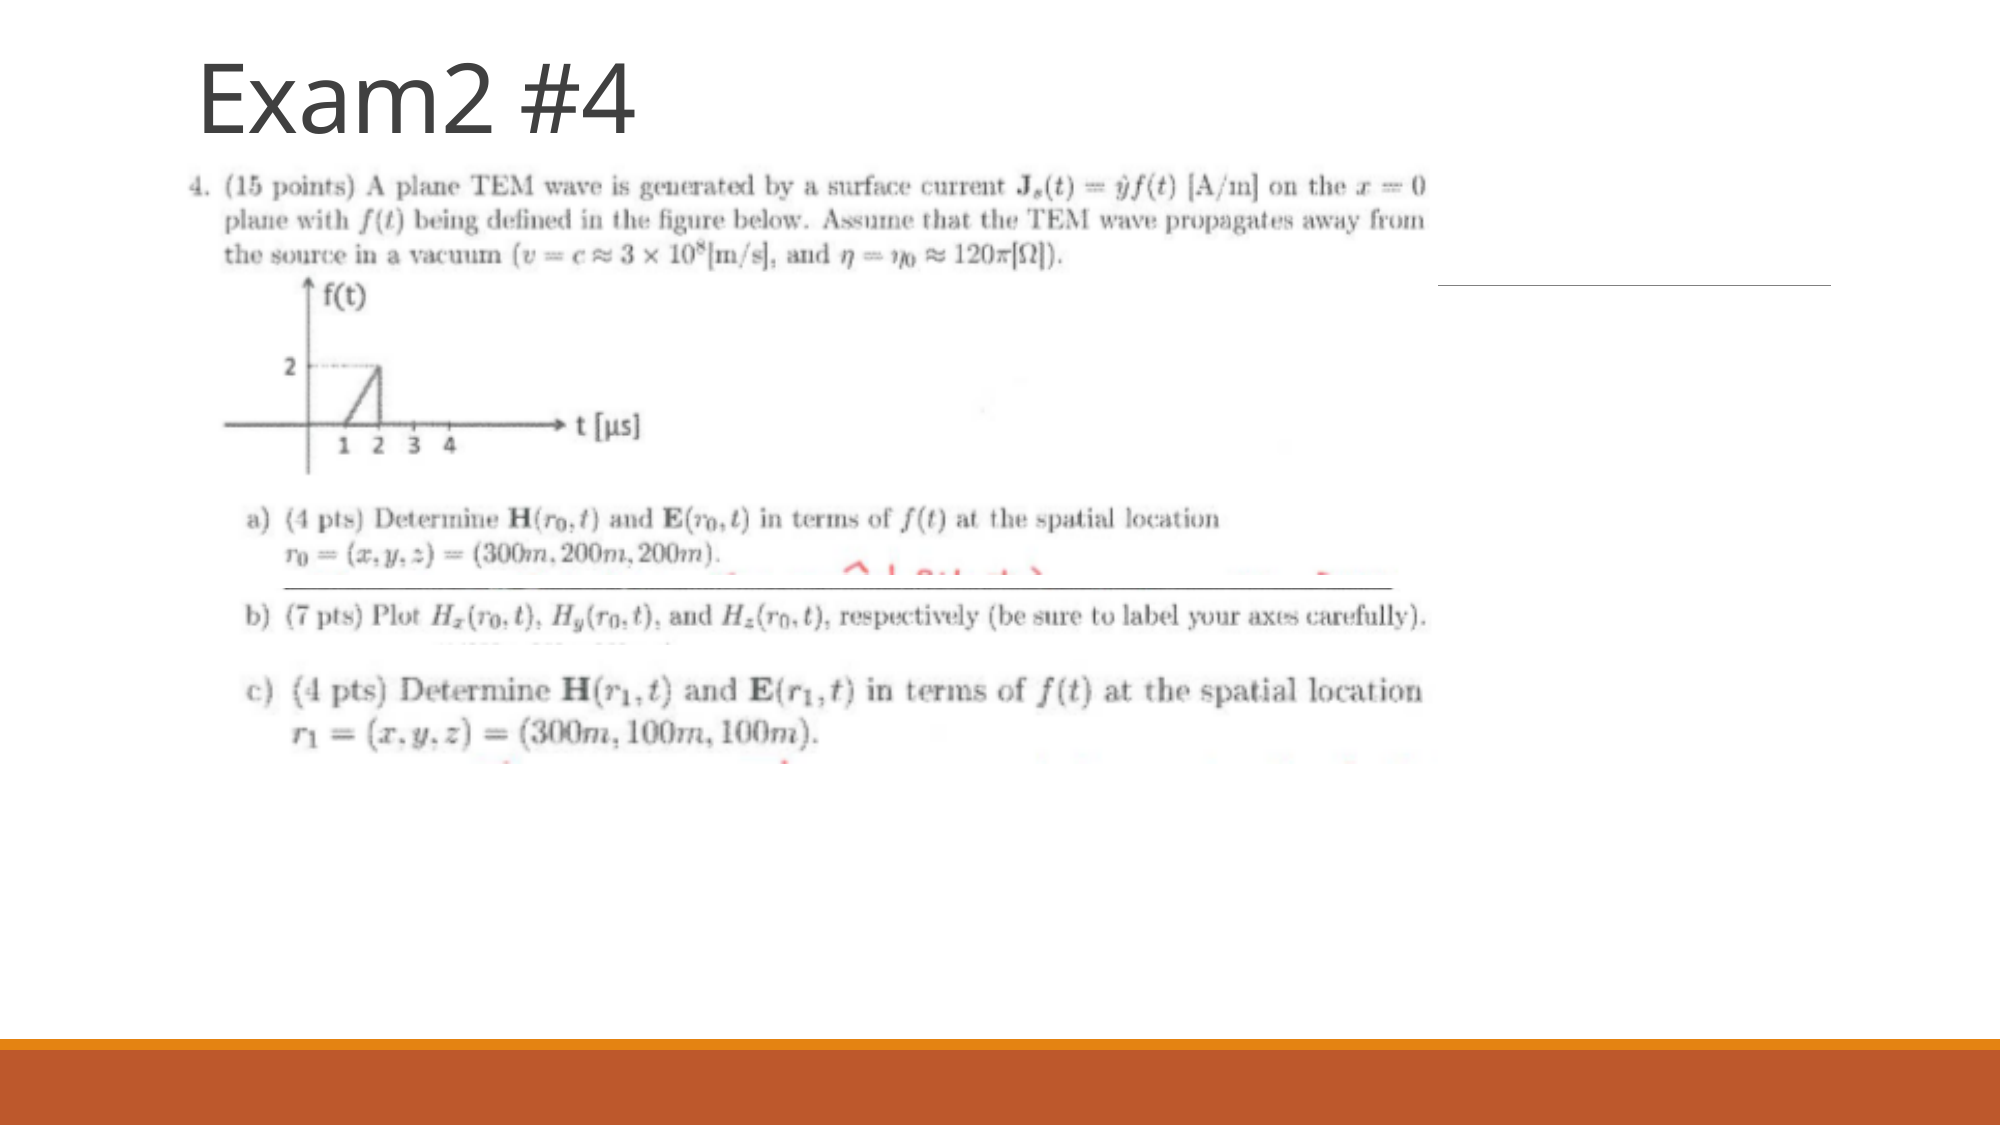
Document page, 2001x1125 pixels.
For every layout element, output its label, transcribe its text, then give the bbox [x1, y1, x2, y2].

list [179, 160, 1439, 576]
title Exam2 #4 [180, 47, 1830, 161]
picture [237, 657, 1439, 764]
picture [237, 587, 1439, 645]
